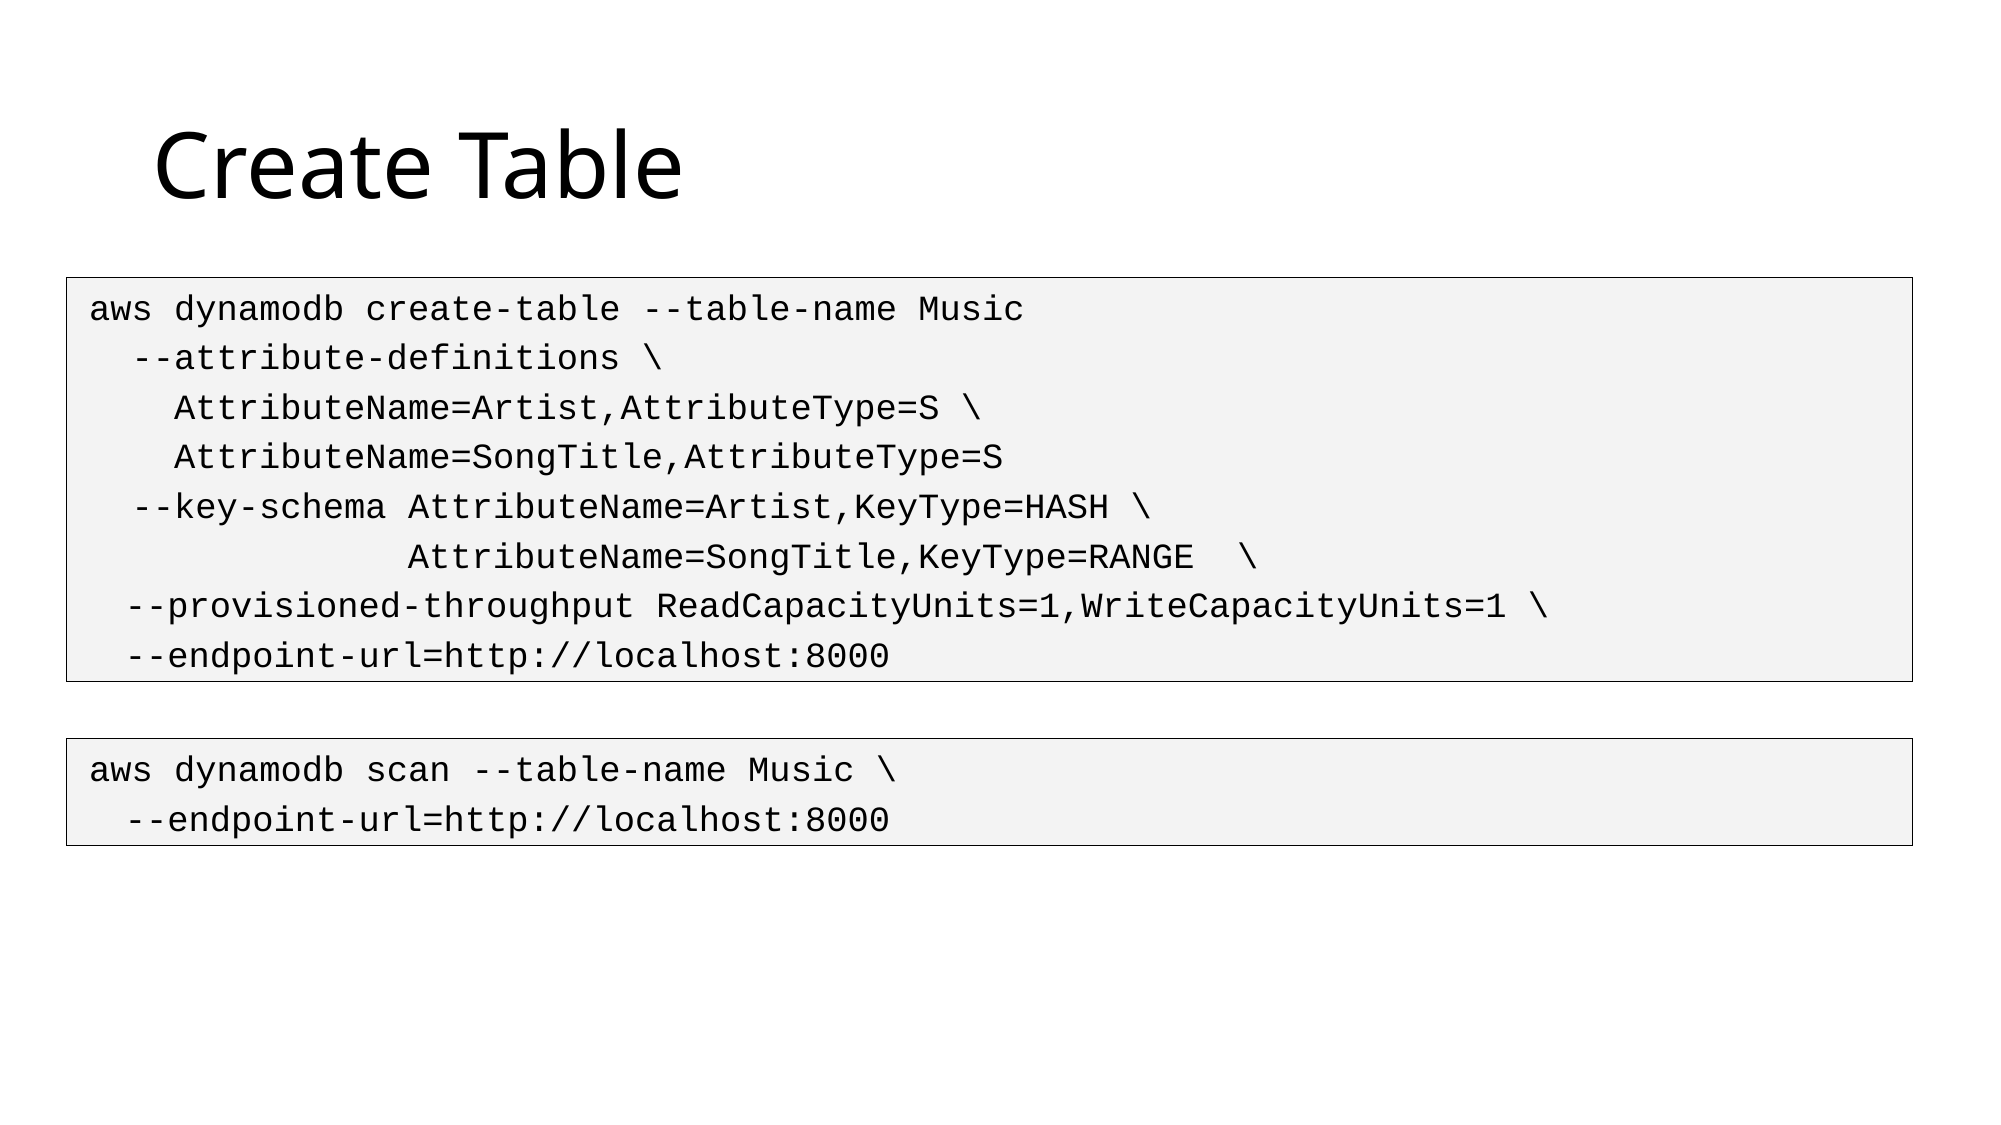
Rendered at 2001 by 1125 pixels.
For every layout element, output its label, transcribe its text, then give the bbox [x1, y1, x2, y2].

title Create Table [137, 59, 1863, 277]
text_box aws dynamodb create-table --table-name Music --attribute-definitions \ AttributeName=Artist,AttributeType=S \ AttributeName=SongTitle,AttributeType=S --key-schema AttributeName=Artist,KeyType=HASH \ AttributeName=SongTitle,KeyType=RANGE \ --provisioned-throughput ReadCapacityUnits=1,WriteCapacityUnits=1 \ --endpoint-url=http://localhost:8000 [66, 277, 1913, 682]
text_box aws dynamodb scan --table-name Music \ --endpoint-url=http://localhost:8000 [66, 738, 1913, 846]
